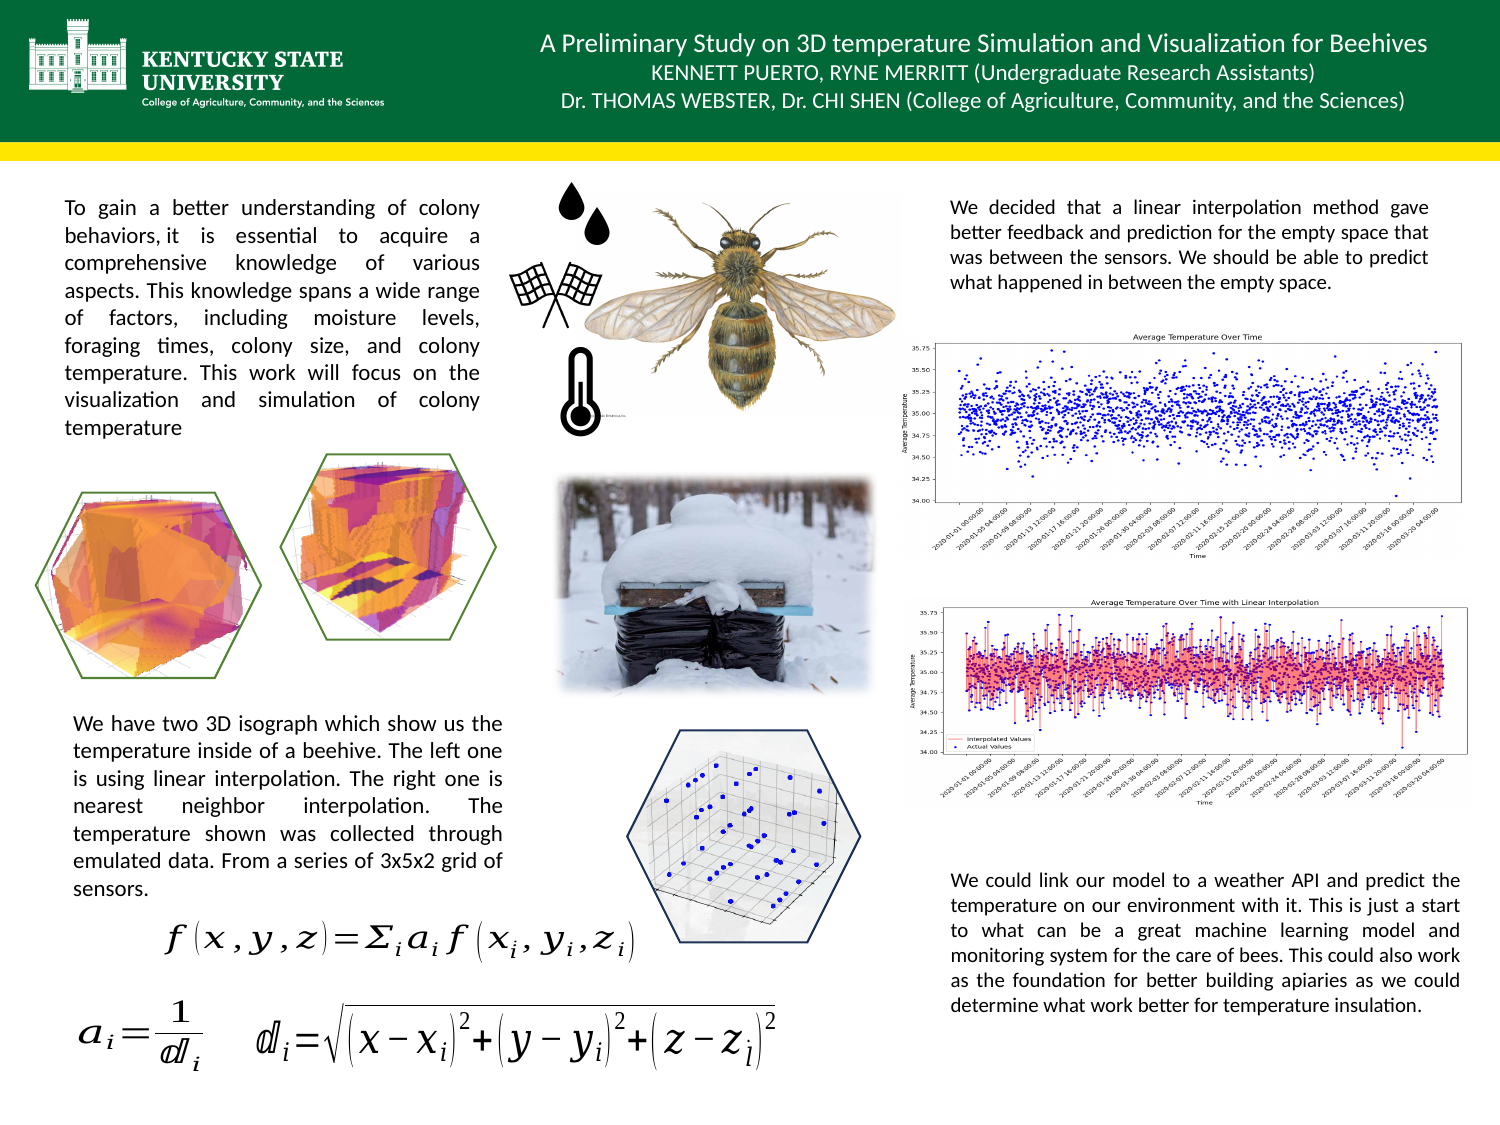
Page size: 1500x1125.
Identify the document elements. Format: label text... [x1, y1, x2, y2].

text_box [34, 491, 263, 680]
text_box We could link our model to a weather API and predict the temperature on our environment with it. This is just a start to what can be a great machine learning model and monitoring system for the care of bees. This could also work as the foundation for better building apiaries as we could determine what work better for temperature insulation. [935, 859, 1476, 1024]
text_box [0, 141, 1500, 162]
text_box [626, 729, 862, 944]
text_box A Preliminary Study on 3D temperature Simulation and Visualization for Beehives KENNETT PUERTO, RYNE MERRITT (Undergraduate Research Assistants) Dr. THOMAS WEBSTER, Dr. CHI SHEN (College of Agriculture, Community, and the Sciences) [497, 19, 1471, 119]
picture [905, 596, 1471, 809]
text_box [279, 453, 498, 641]
text_box We decided that a linear interpolation method gave better feedback and prediction for the empty space that was between the sensors. We should be able to predict what happened in between the empty space. [935, 186, 1445, 301]
text_box We have two 3D isograph which show us the temperature inside of a beehive. The left one is using linear interpolation. The right one is nearest neighbor interpolation. The temperature shown was collected through emulated data. From a series of 3x5x2 grid of sensors. [58, 700, 519, 908]
picture [29, 19, 384, 108]
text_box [592, 412, 604, 417]
picture [500, 193, 1465, 563]
text_box [0, 0, 1500, 141]
text_box To gain a better understanding of colony behaviors, it is essential to acquire a comprehensive knowledge of various aspects. This knowledge spans a wide range of factors, including moisture levels, foraging times, colony size, and colony temperature. This work will focus on the visualization and simulation of colony temperature [49, 185, 496, 448]
picture [551, 470, 879, 700]
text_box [547, 177, 621, 250]
